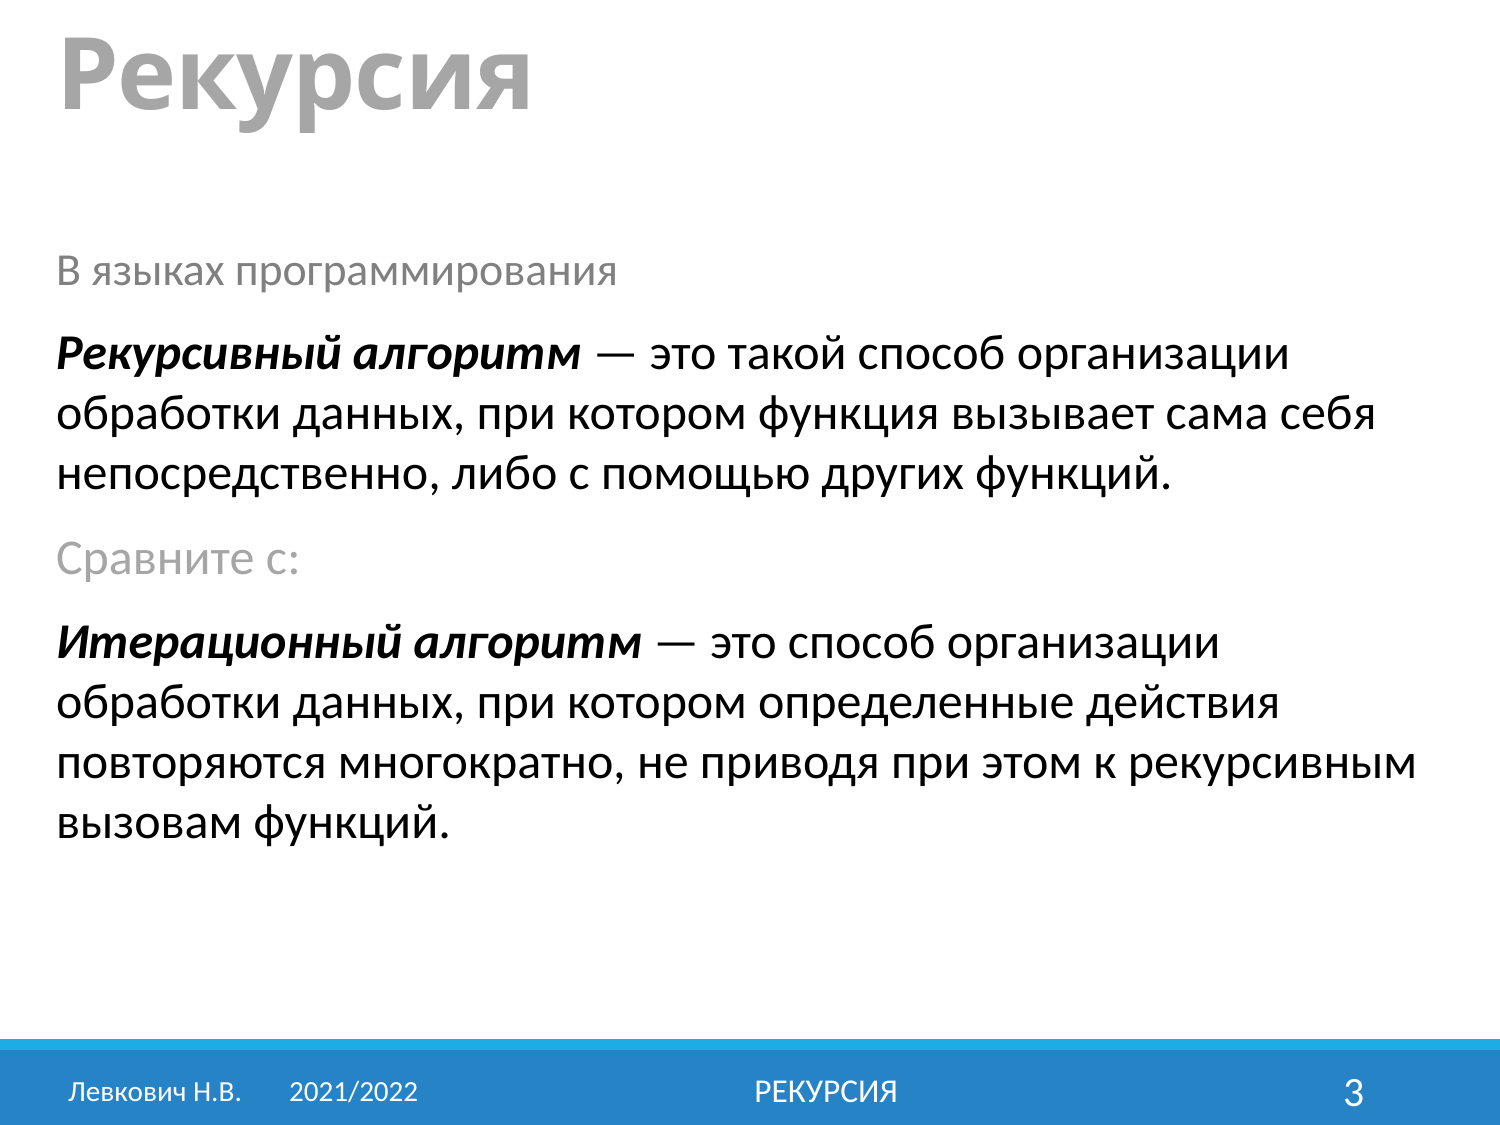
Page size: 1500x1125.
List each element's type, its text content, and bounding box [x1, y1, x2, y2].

slide_number Левкович Н.В. 2021/2022 [47, 1059, 440, 1120]
footer РЕКУРСИЯ [453, 1059, 1199, 1120]
text_box В языках программирования Рекурсивный алгоритм — это такой способ организации обработки данных, при котором функция вызывает сама себя непосредственно, либо с помощью других функций. Сравните с: Итерационный алгоритм — это способ организации обработки данных, при котором определенные действия повторяются многократно, не приводя при этом к рекурсивным вызовам функций. [41, 231, 1459, 857]
slide_number 3 [1218, 1059, 1380, 1120]
title Рекурсия [41, 0, 1279, 138]
